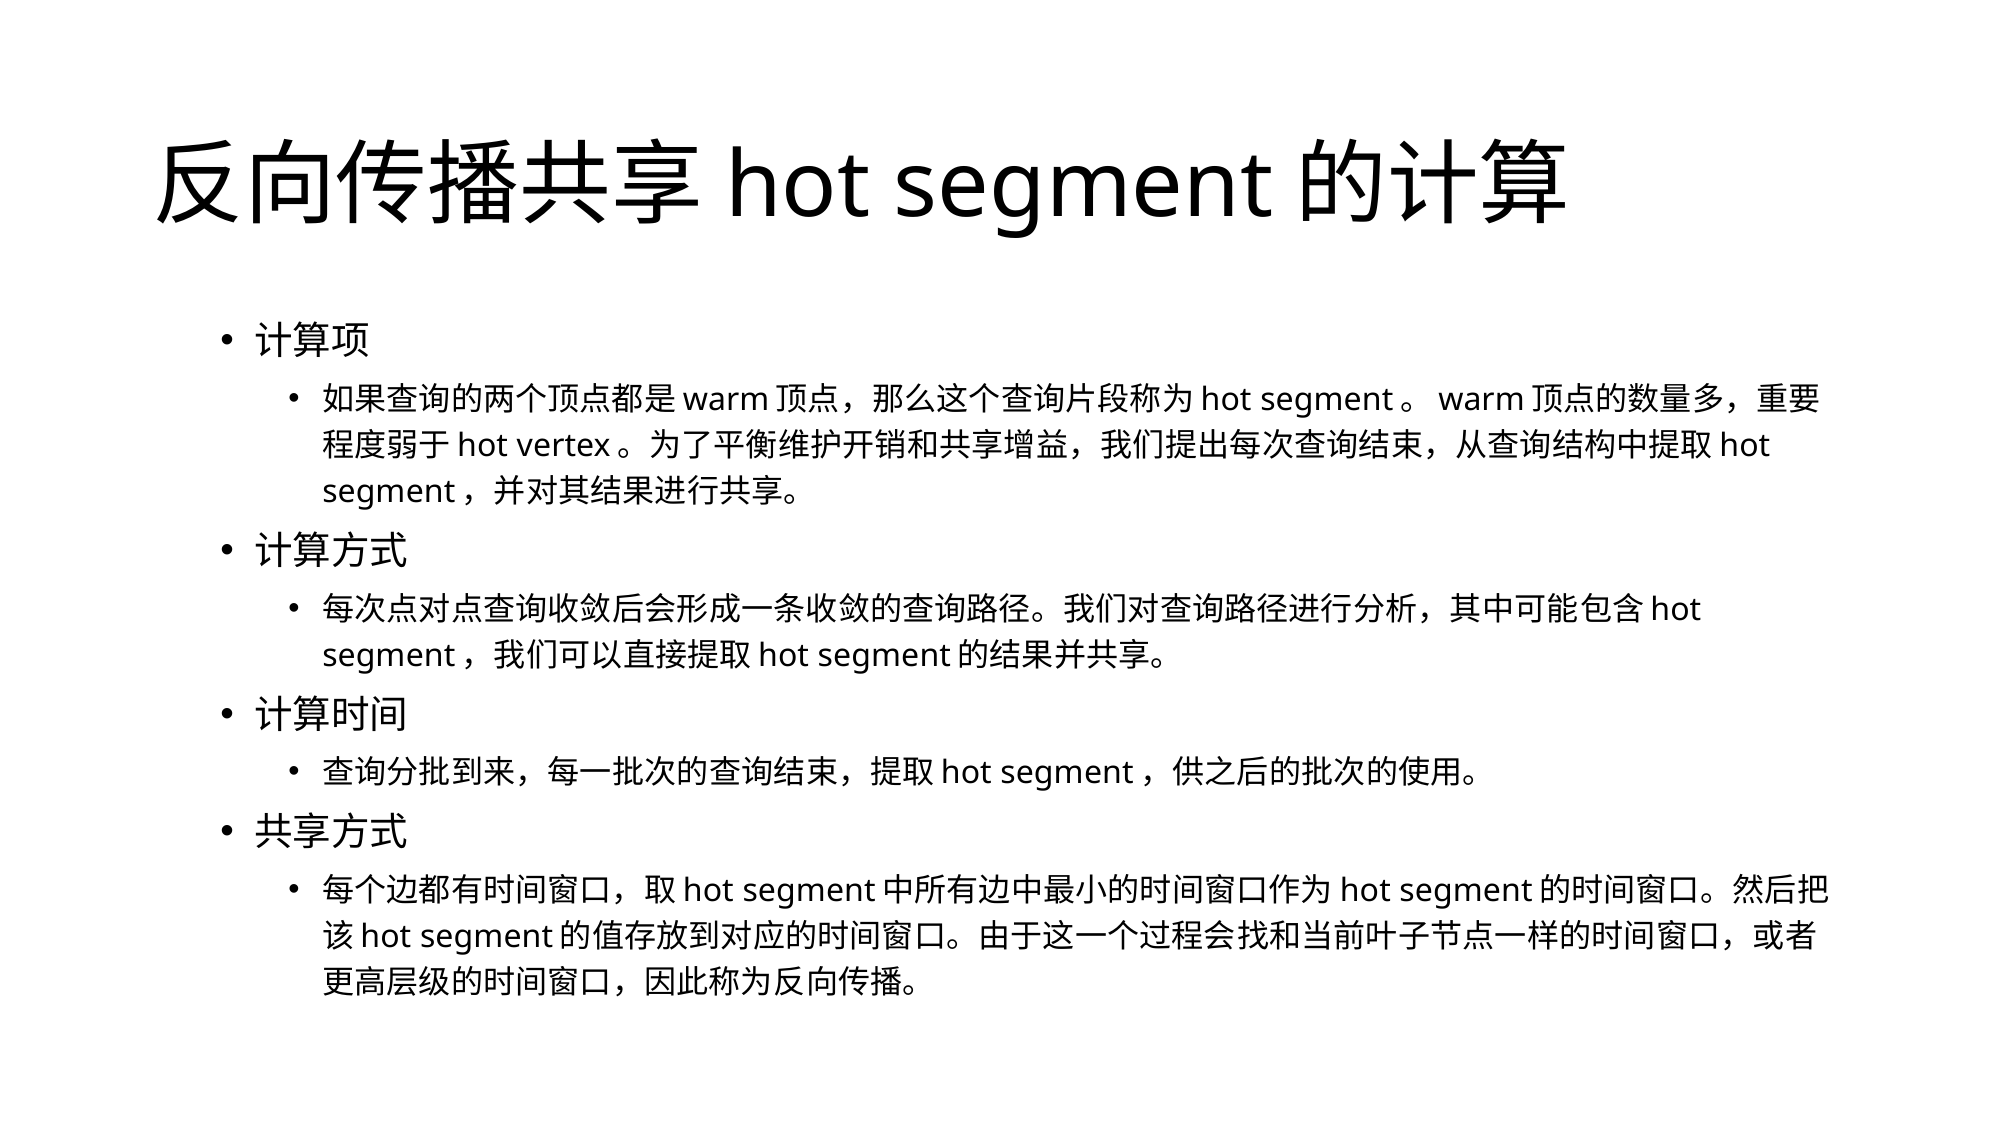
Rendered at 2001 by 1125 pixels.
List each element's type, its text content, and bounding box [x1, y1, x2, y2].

title 反向传播共享hot segment的计算 [137, 59, 1863, 278]
list 计算项 如果查询的两个顶点都是warm顶点，那么这个查询片段称为hot segment。warm顶点的数量多，重要程度弱于hot vertex。为了平衡维护开销和共享增益，我们提出每次查询结束，从查询结构中提取hot segment，并对其结果进行共享。 计算方式 每次点对点查询收敛后会形成一条收敛的查询路径。我们对查询路径进行分析，其中可能包含hot segment，我们可以直接提取hot segment的结果并共享。 计算时间 查询分批到来，每一批次的查询结束，提取hot segment，供之后的批次的使用。 共享方式 每个边都有时间窗口，取hot segment中所有边中最小的时间窗口作为hot segment的时间窗口。然后把该hot segment的值存放到对应的时间窗口。由于这一个过程会找和当前叶子节点一样的时间窗口，或者更高层级的时间窗口，因此称为反向传播。 [137, 299, 1863, 1014]
